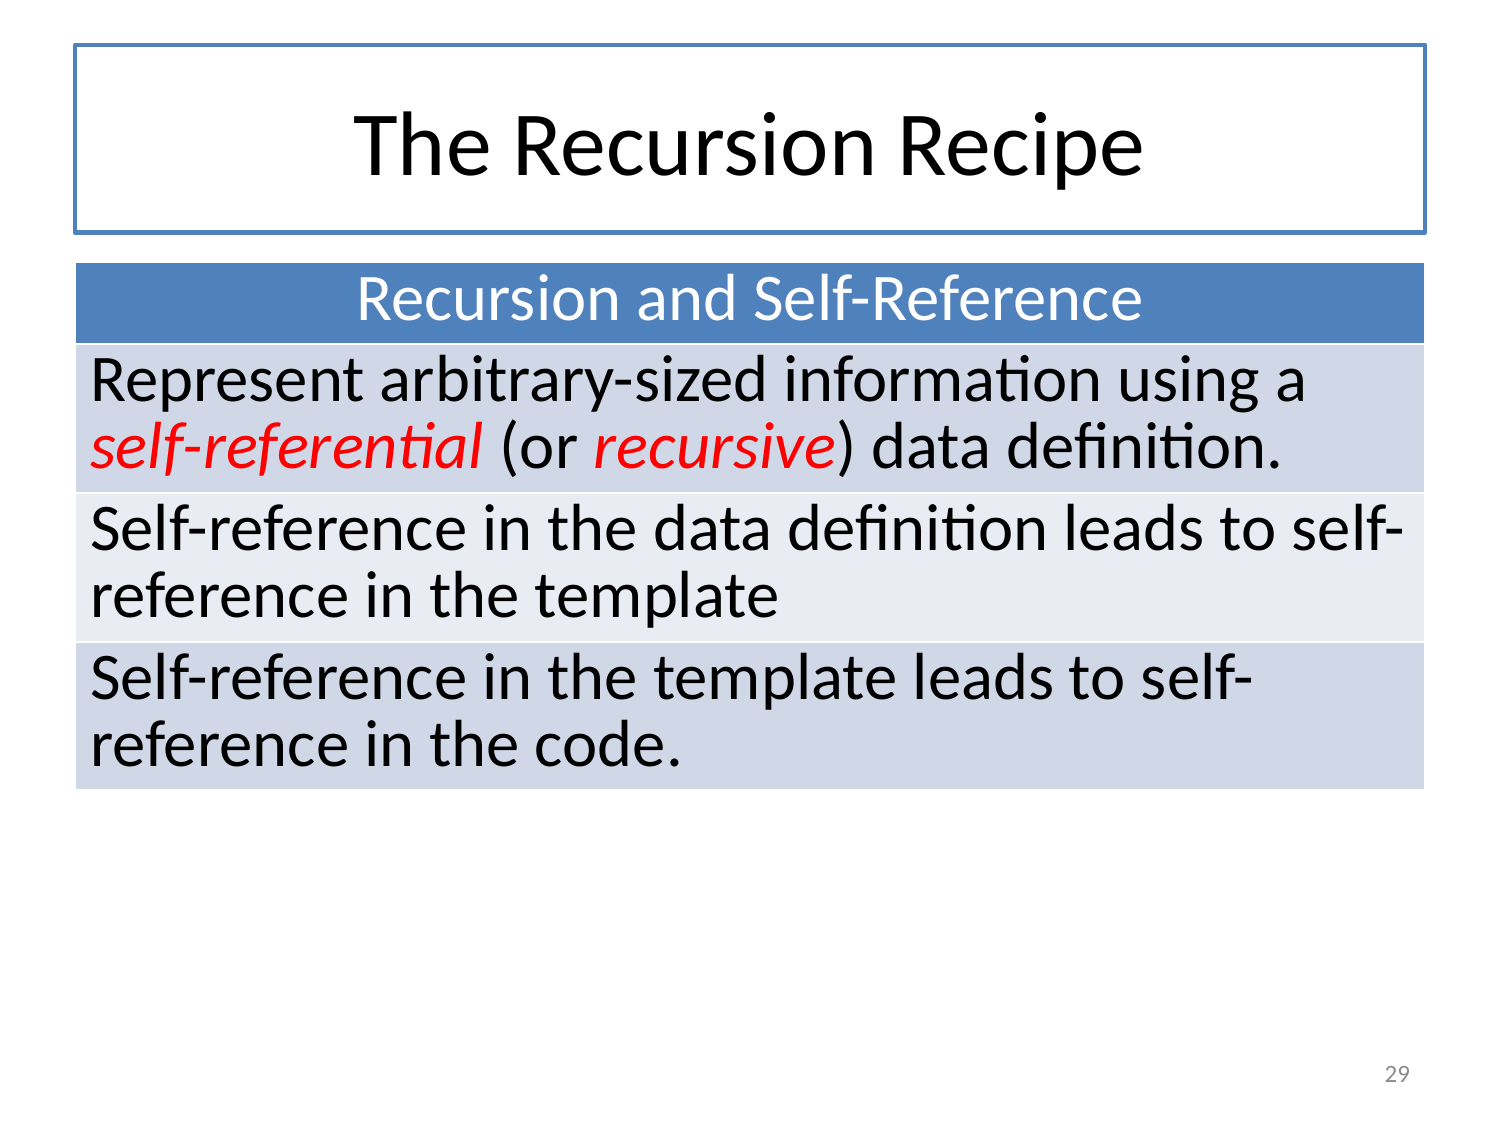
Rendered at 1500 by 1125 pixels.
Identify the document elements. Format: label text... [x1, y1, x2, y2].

table_cell Self-reference in the data definition leads to self-reference in the template [76, 494, 1424, 641]
table_cell Represent arbitrary-sized information using a self-referential (or recursive) data definition. [76, 345, 1424, 492]
title The Recursion Recipe [73, 43, 1427, 235]
table_cell Self-reference in the template leads to self-reference in the code. [76, 643, 1424, 789]
table_header Recursion and Self-Reference [76, 263, 1424, 343]
slide_number 29 [1074, 1042, 1425, 1103]
